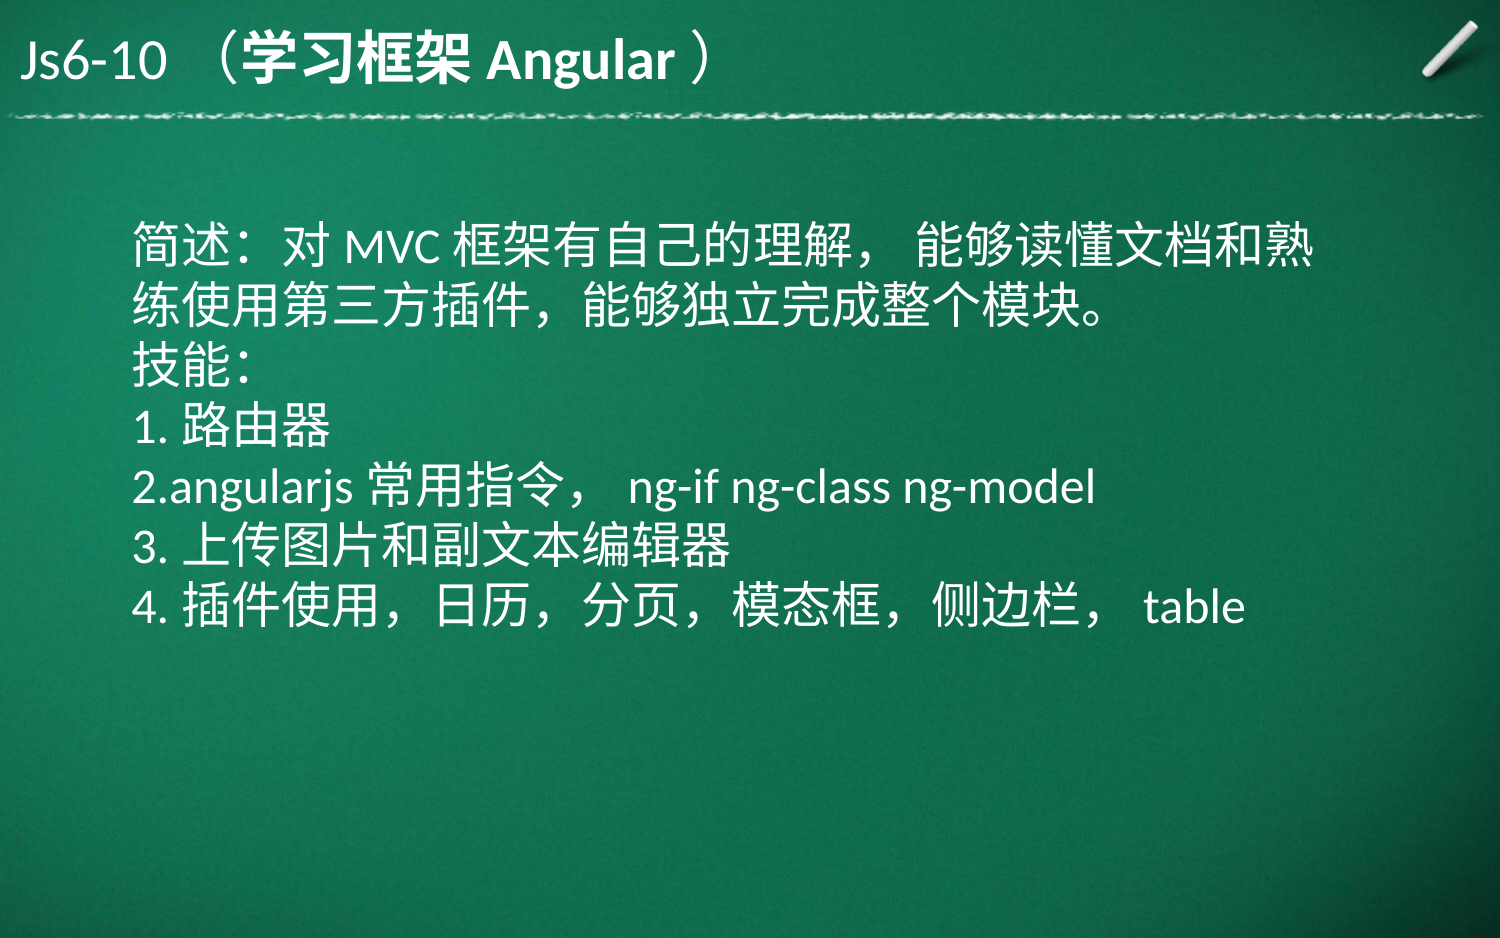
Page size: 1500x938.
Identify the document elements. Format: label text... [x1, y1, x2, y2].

text_box 简述：对MVC框架有自己的理解， 能够读懂文档和熟练使用第三方插件，能够独立完成整个模块。 技能： 1.路由器 2.angularjs常用指令，ng-if ng-class ng-model 3.上传图片和副文本编辑器 4.插件使用，日历，分页，模态框，侧边栏，table [116, 206, 1353, 702]
text_box Js6-10（学习框架Angular） [5, 13, 1414, 87]
picture [0, 0, 1500, 938]
